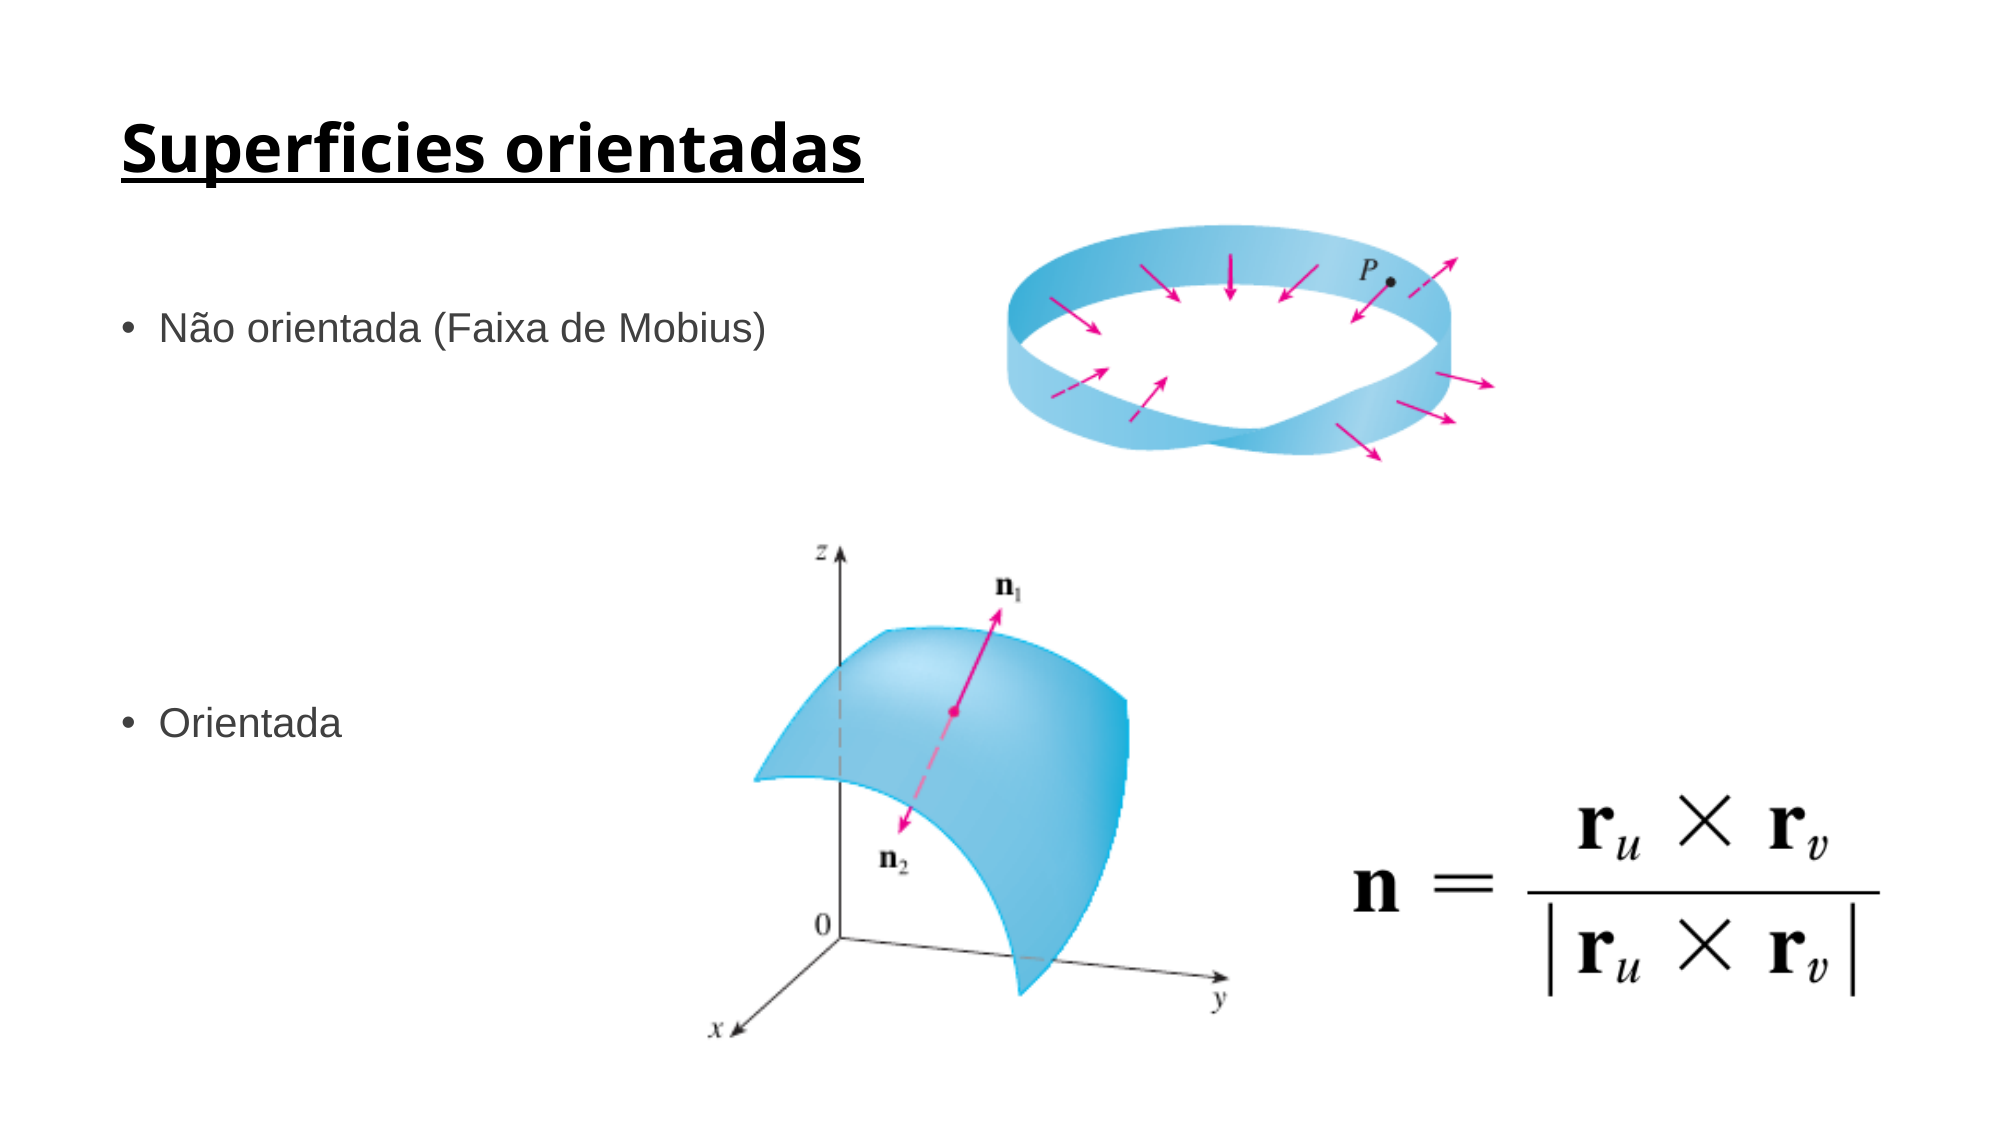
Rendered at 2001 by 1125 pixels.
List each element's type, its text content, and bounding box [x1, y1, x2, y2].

title Superficies orientadas [106, 42, 1832, 260]
list Não orientada (Faixa de Mobius) Orientada [106, 299, 1832, 1014]
picture [1002, 208, 1515, 482]
picture [1346, 783, 1888, 1014]
picture [702, 532, 1239, 1049]
